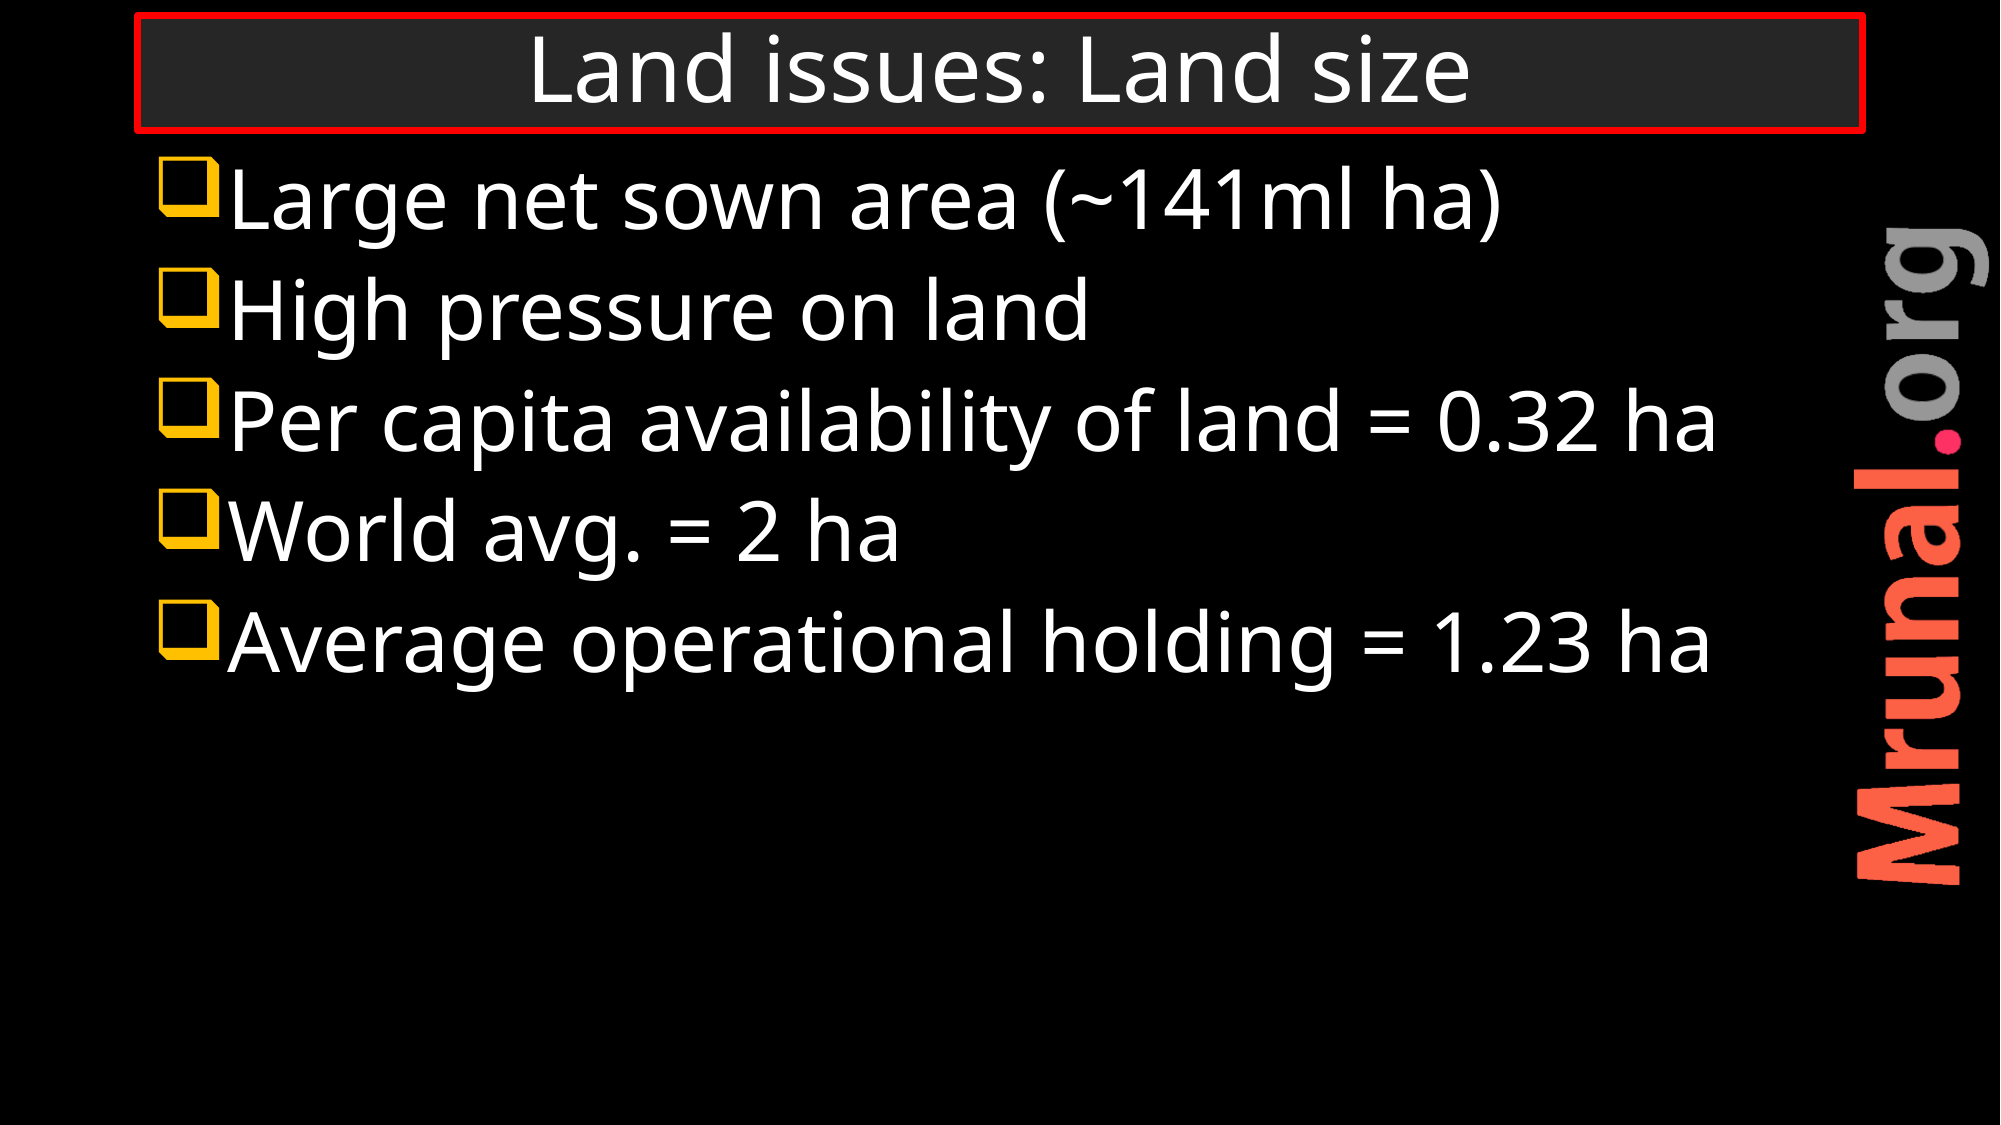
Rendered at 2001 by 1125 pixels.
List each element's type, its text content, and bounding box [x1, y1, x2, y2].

list Large net sown area (~141ml ha) High pressure on land Per capita availability of land = 0.32 ha World avg. = 2 ha Average operational holding = 1.23 ha [137, 149, 1863, 1014]
picture [1863, 223, 2000, 894]
title Land issues: Land size [134, 12, 1866, 134]
